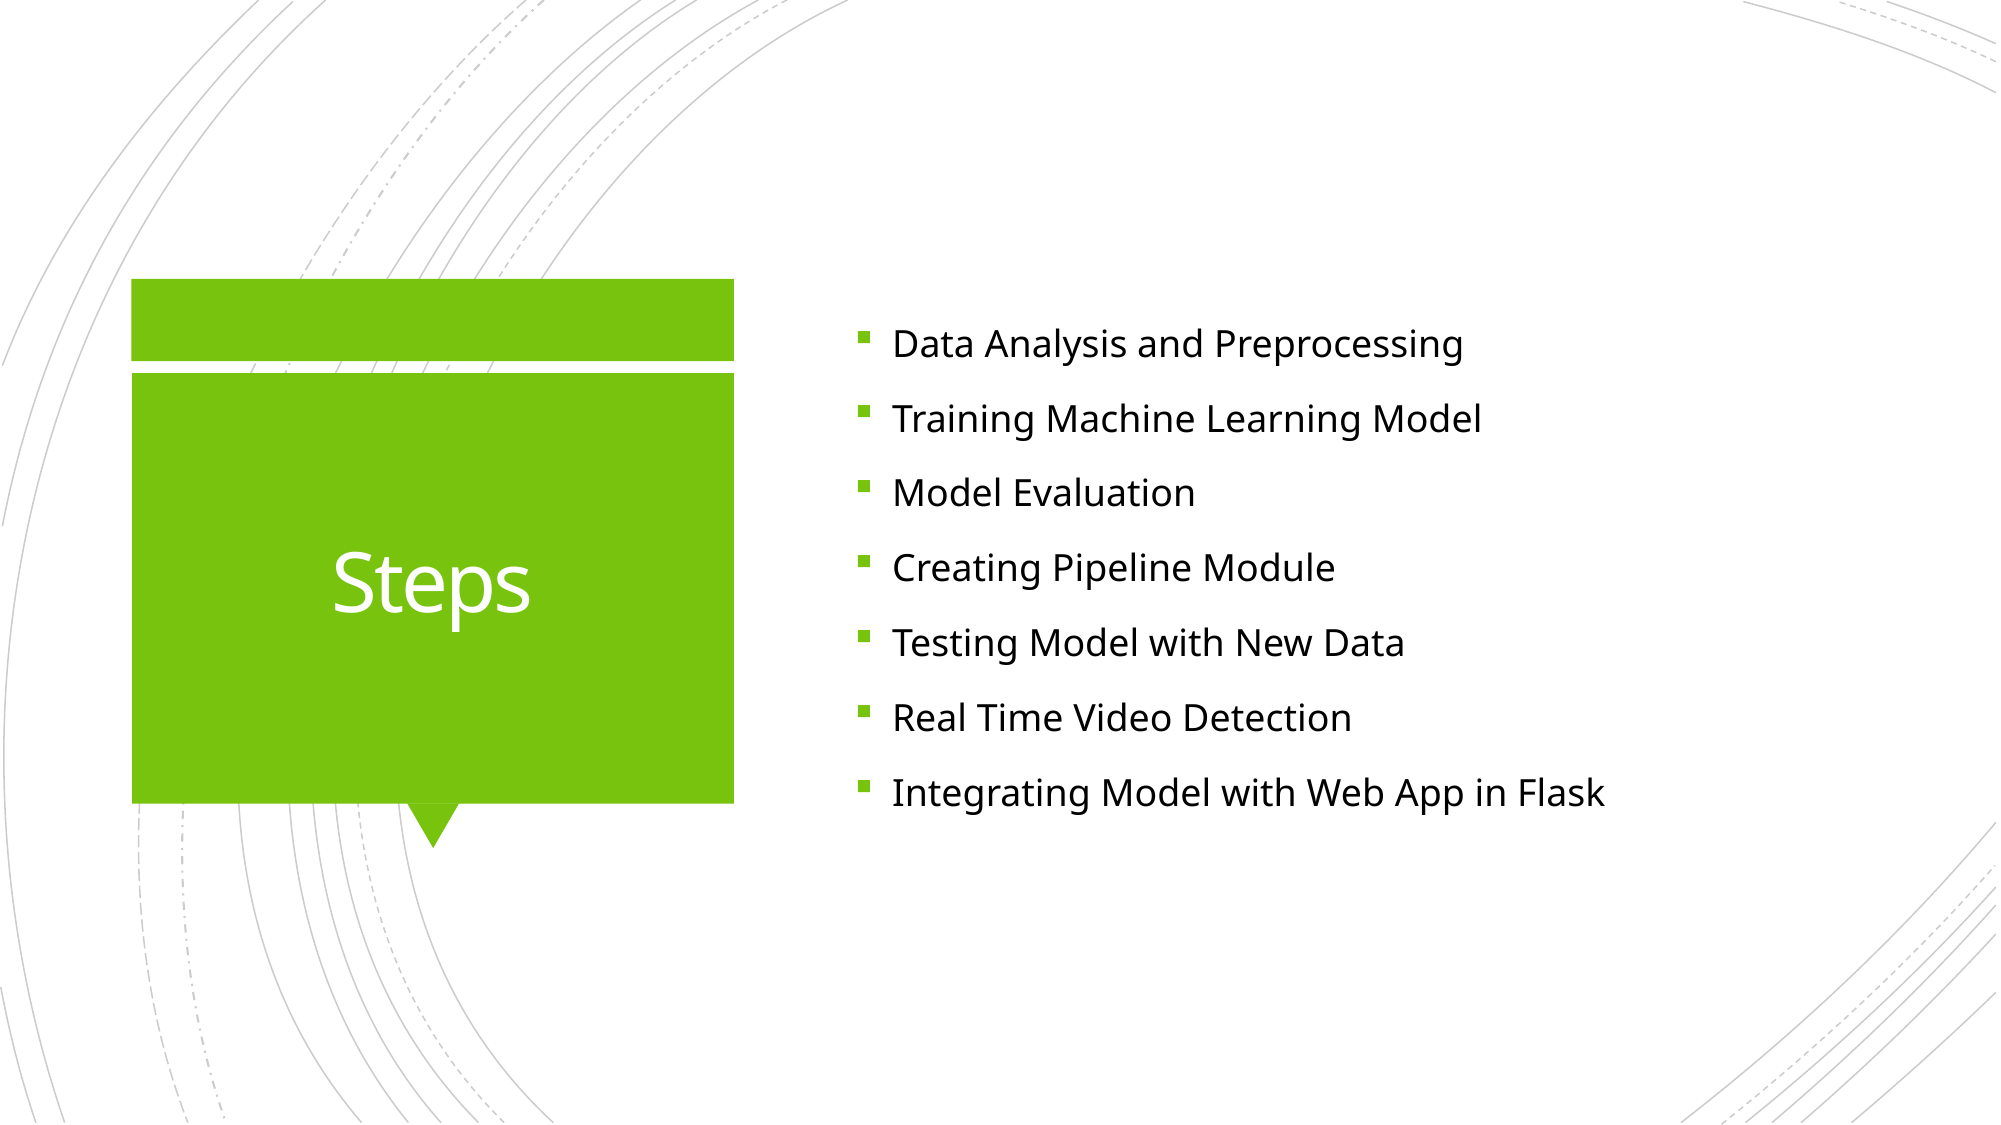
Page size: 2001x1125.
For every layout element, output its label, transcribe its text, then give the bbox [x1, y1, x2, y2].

title Steps [145, 385, 720, 789]
list Data Analysis and Preprocessing Training Machine Learning Model Model Evaluation Creating Pipeline Module Testing Model with New Data Real Time Video Detection Integrating Model with Web App in Flask [839, 131, 1871, 993]
